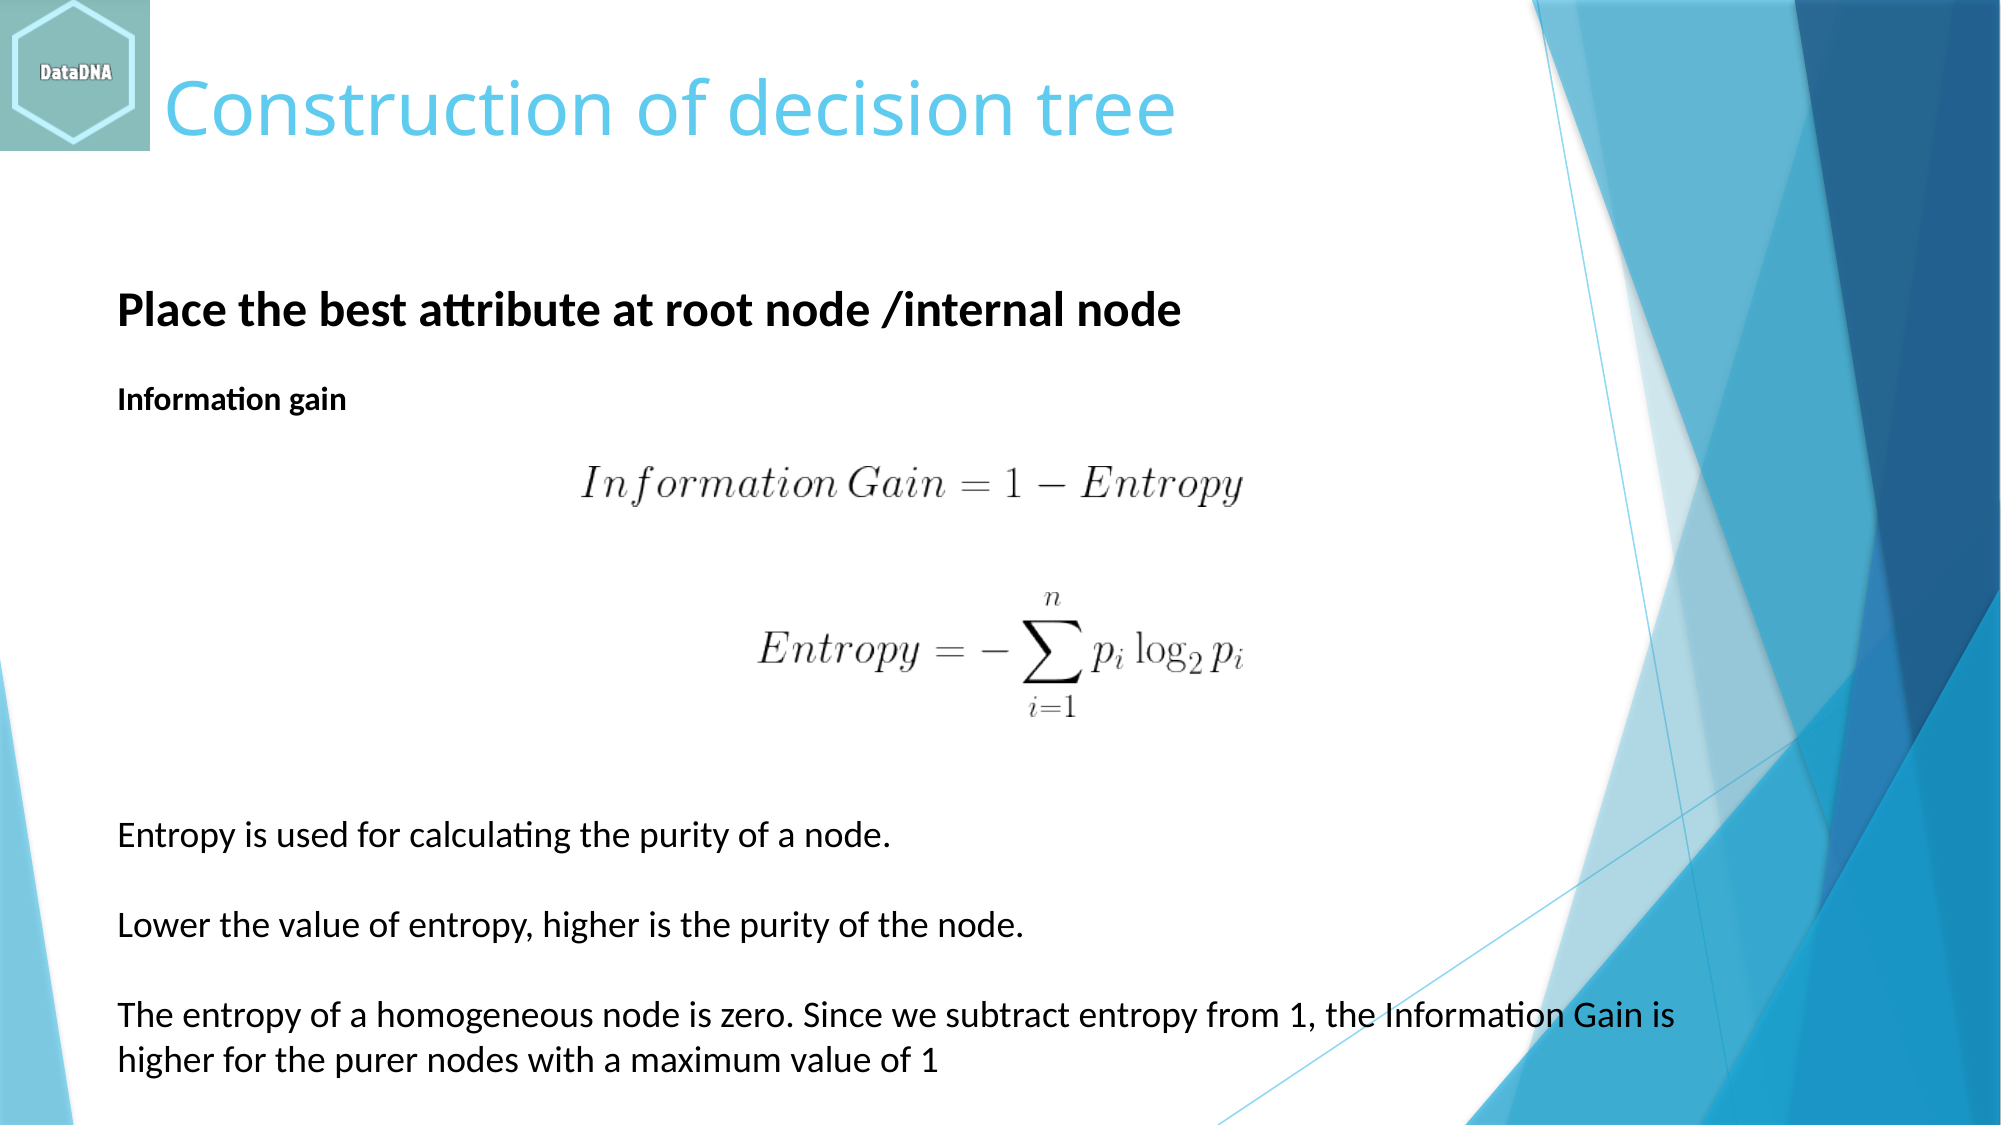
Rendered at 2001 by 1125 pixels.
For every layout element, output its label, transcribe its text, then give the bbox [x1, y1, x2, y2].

title Construction of decision tree [148, 53, 1559, 270]
picture [0, 0, 150, 151]
text_box Place the best attribute at root node /internal node Information gain [102, 269, 1496, 624]
picture [757, 592, 1243, 717]
text_box Entropy is used for calculating the purity of a node. Lower the value of entropy, higher is the purity of the node. The entropy of a homogeneous node is zero. Since we subtract entropy from 1, the Information Gain is higher for the purer nodes with a maximum value of 1 [102, 802, 1742, 1088]
picture [580, 465, 1243, 508]
